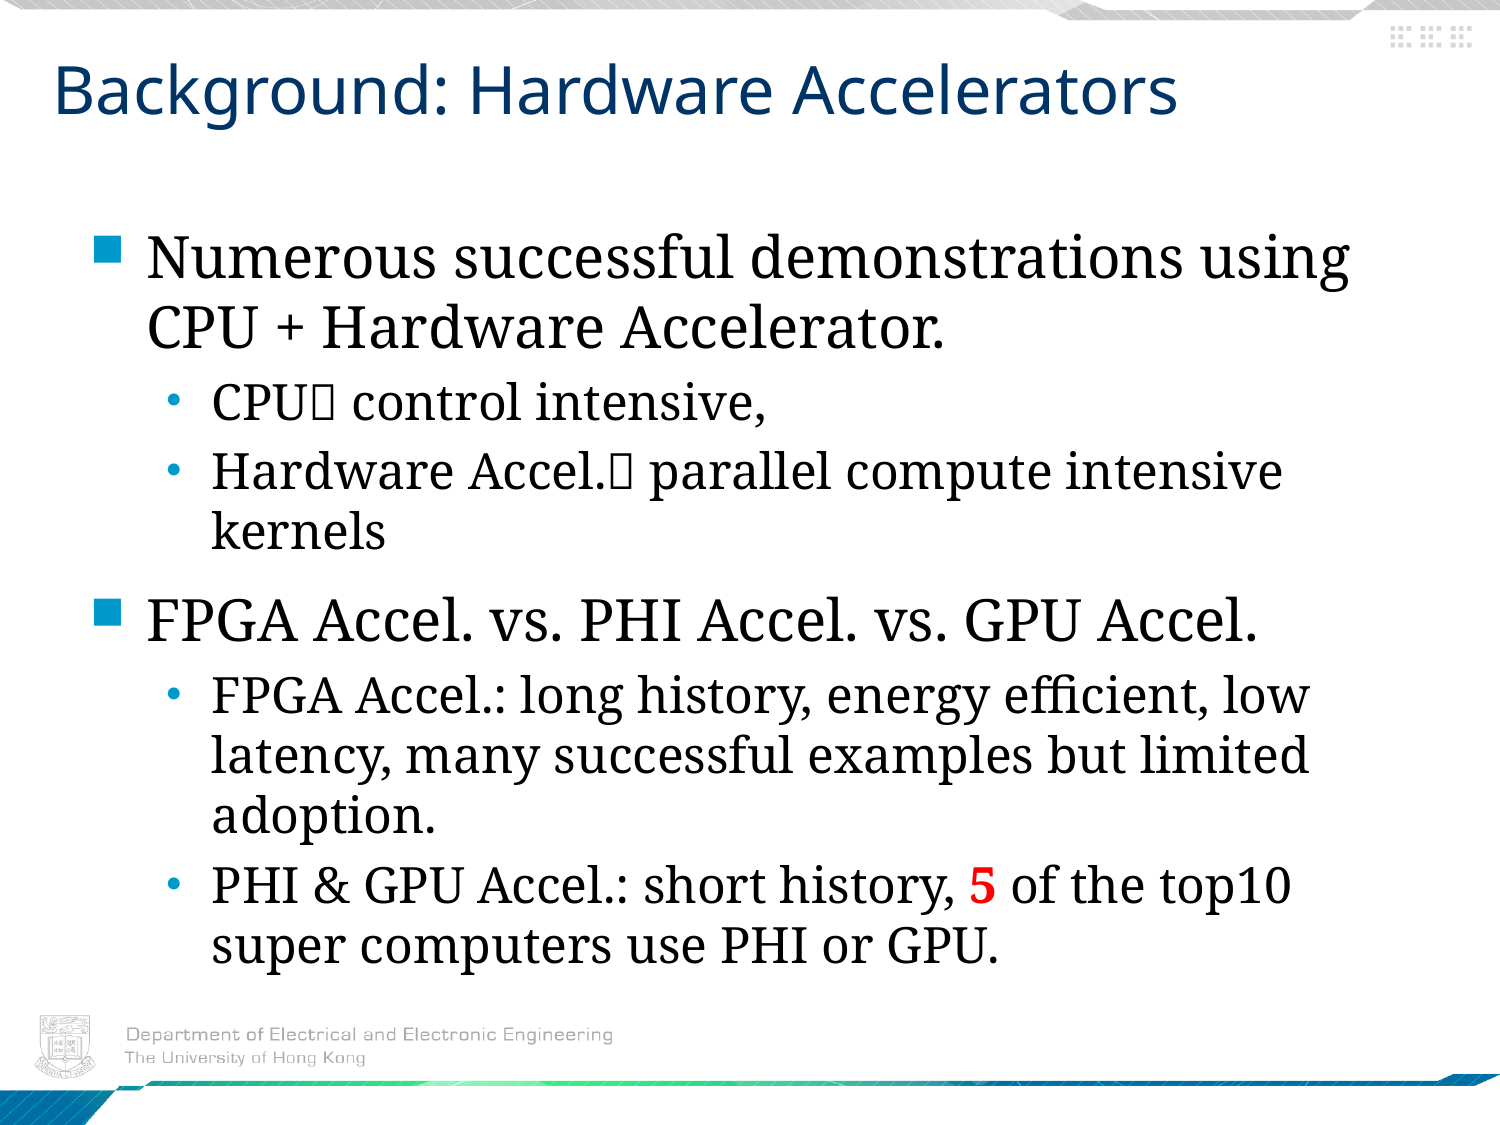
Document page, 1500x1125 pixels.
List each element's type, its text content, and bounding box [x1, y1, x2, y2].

list Numerous successful demonstrations using CPU + Hardware Accelerator. CPU control intensive, Hardware Accel. parallel compute intensive kernels FPGA Accel. vs. PHI Accel. vs. GPU Accel. FPGA Accel.: long history, energy efficient, low latency, many successful examples but limited adoption. PHI & GPU Accel.: short history, 5 of the top10 super computers use PHI or GPU. [74, 212, 1376, 1067]
picture [0, 0, 1500, 1125]
title Background: Hardware Accelerators [37, 37, 1463, 138]
